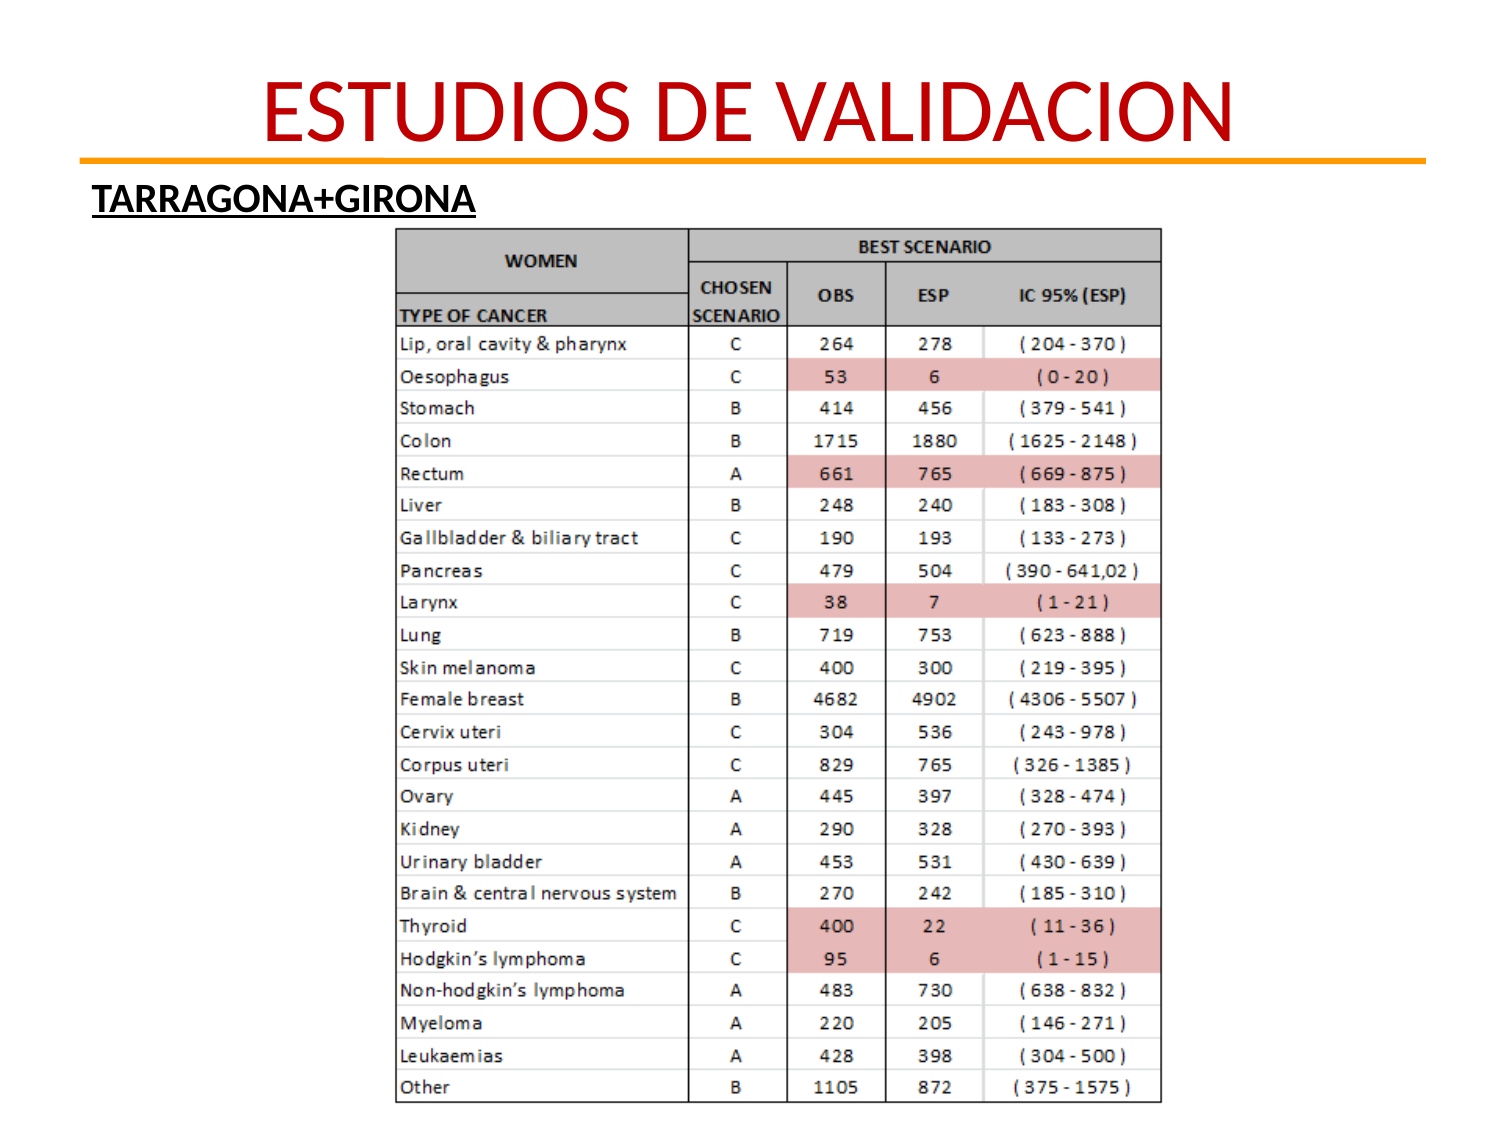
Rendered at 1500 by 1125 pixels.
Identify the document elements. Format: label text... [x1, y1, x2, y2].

text_box ESTUDIOS DE VALIDACION [74, 45, 1425, 164]
text_box TARRAGONA+GIRONA [76, 163, 1500, 287]
picture [383, 219, 1170, 1111]
